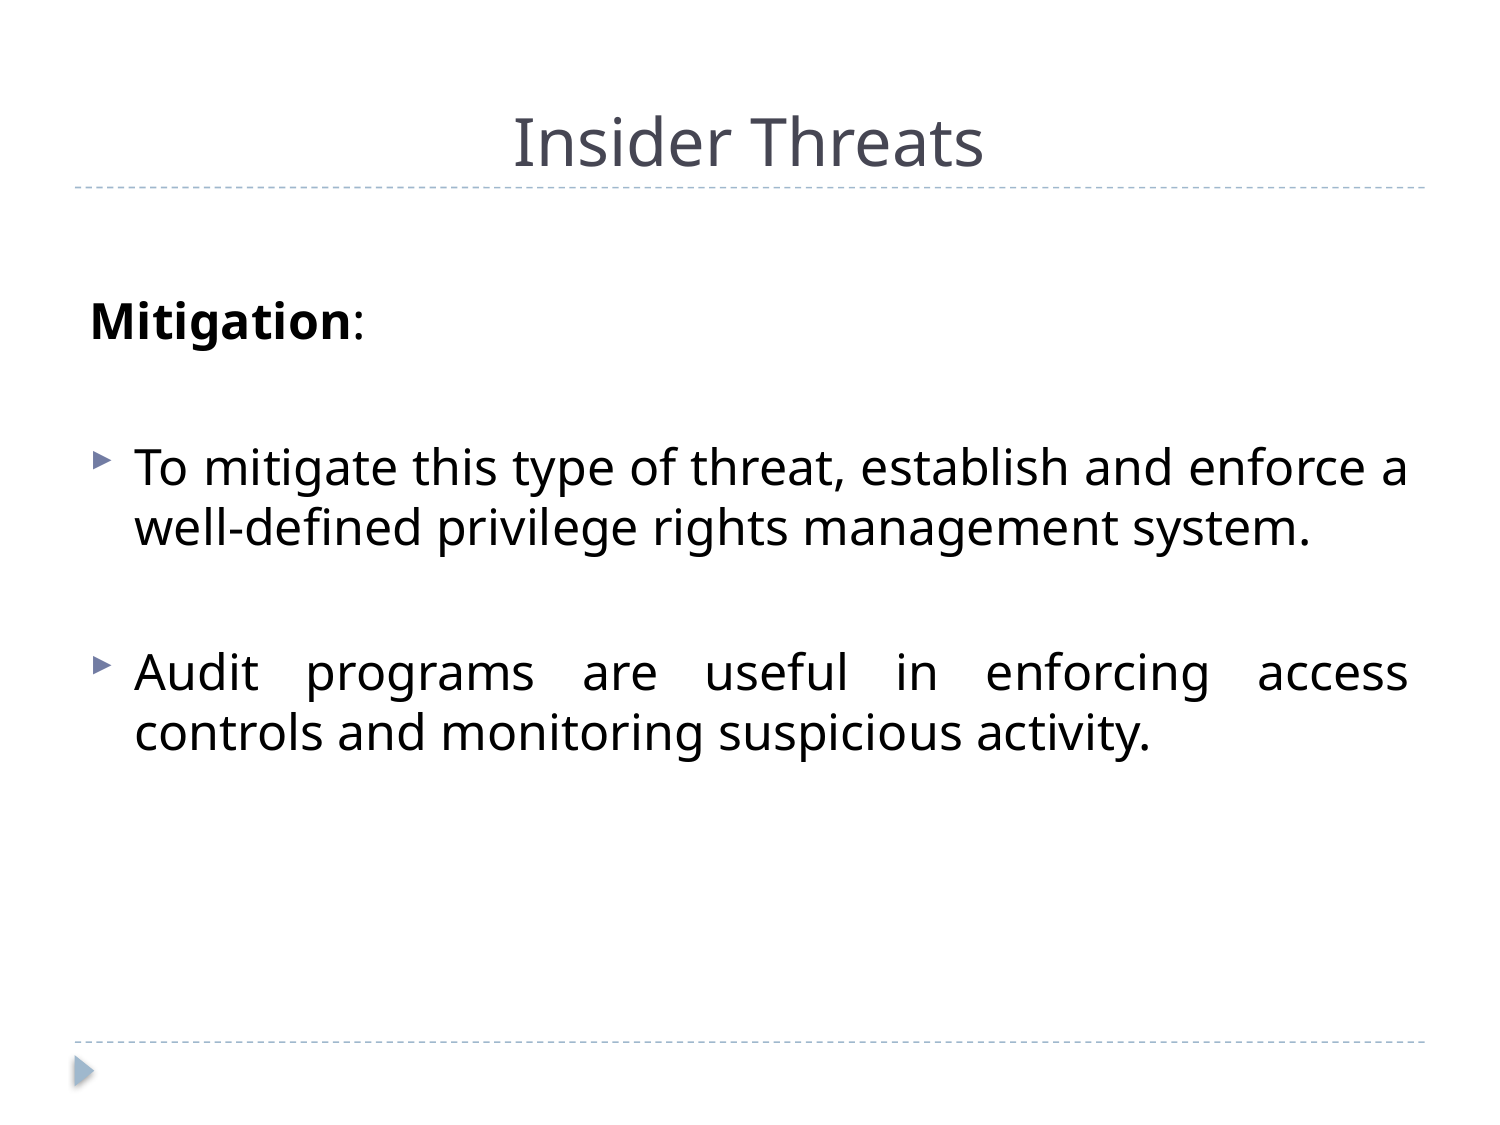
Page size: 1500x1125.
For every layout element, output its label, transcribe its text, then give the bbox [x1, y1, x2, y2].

title Insider Threats [75, 24, 1425, 188]
list Mitigation: To mitigate this type of threat, establish and enforce a well-defined privilege rights management system. Audit programs are useful in enforcing access controls and monitoring suspicious activity. [75, 200, 1425, 1010]
